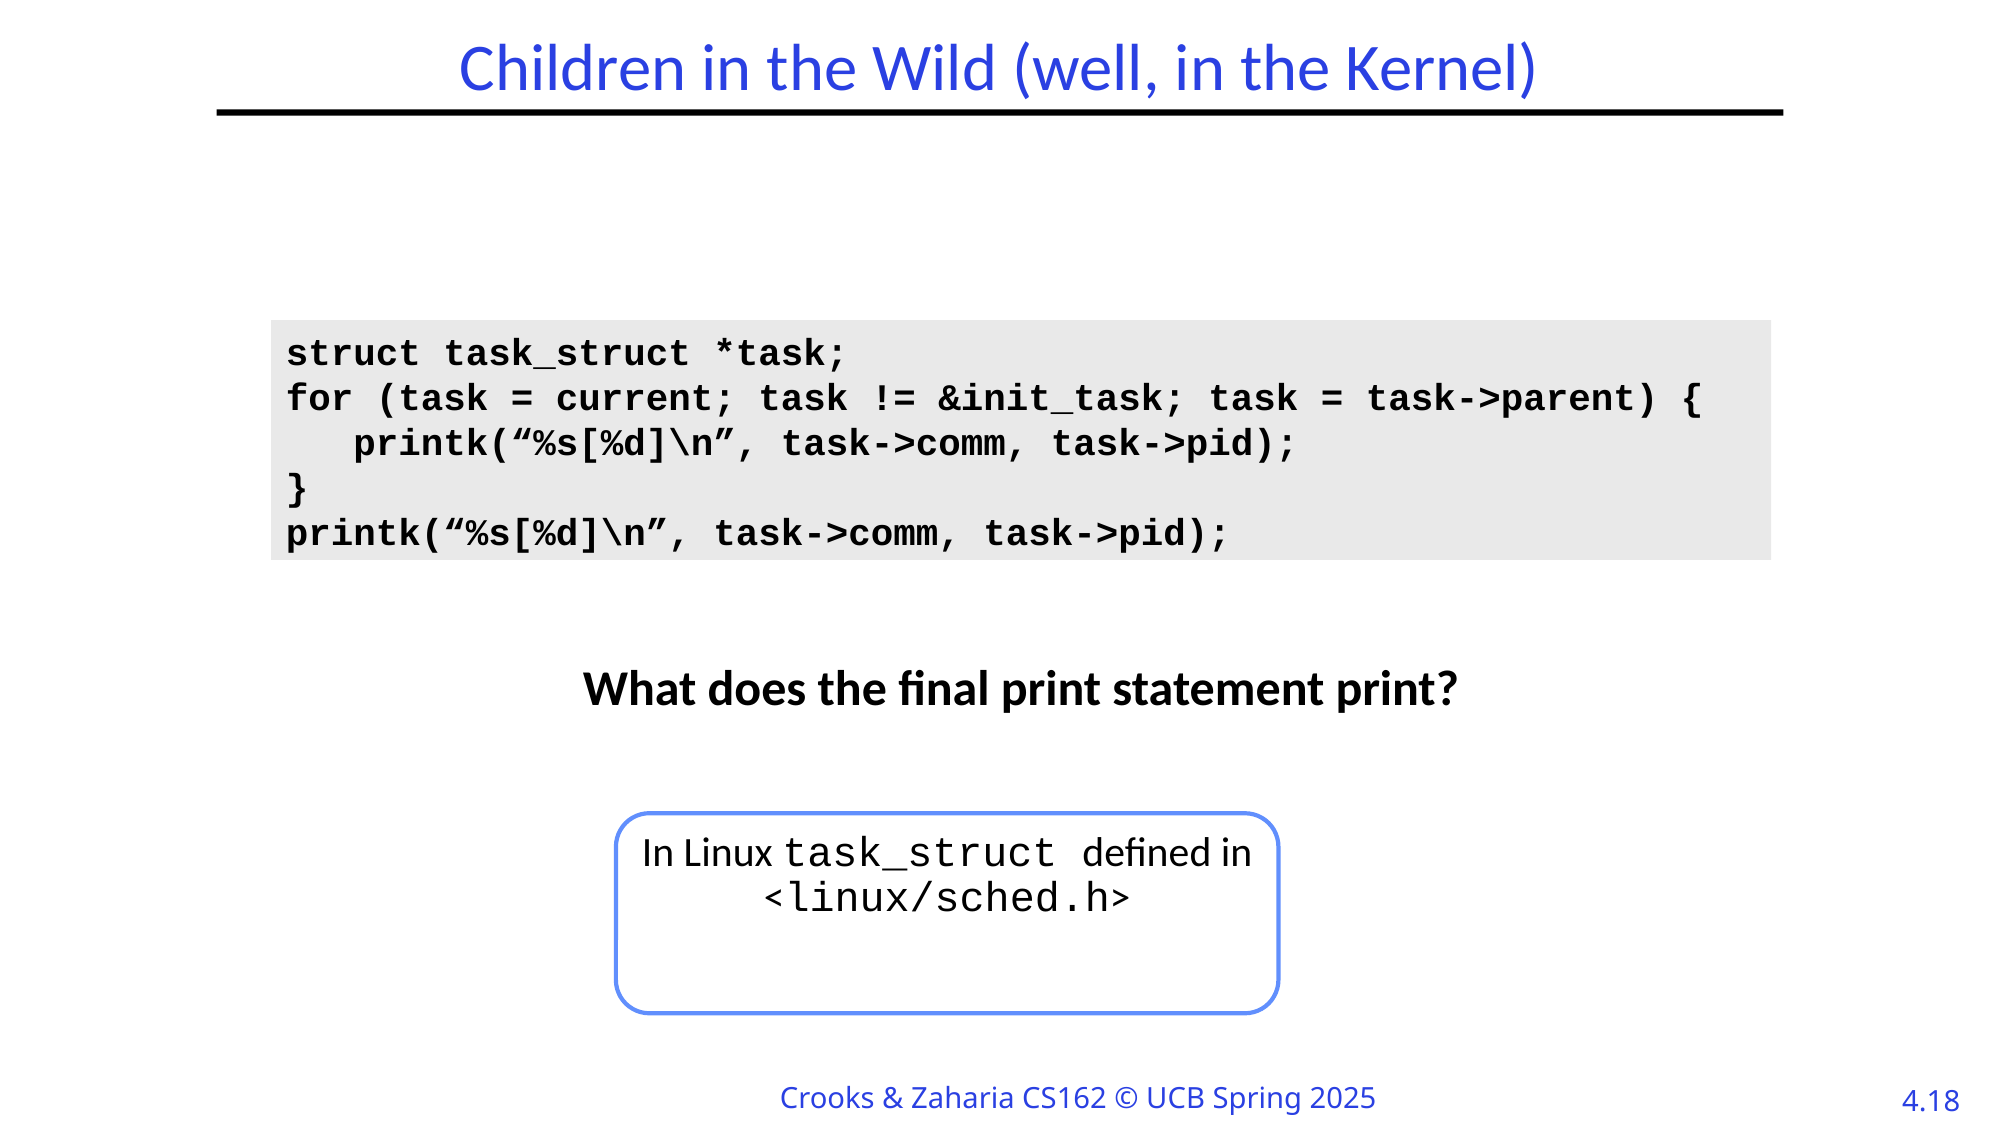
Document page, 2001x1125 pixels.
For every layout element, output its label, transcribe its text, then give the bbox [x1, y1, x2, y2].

text_box In Linux task_struct defined in <linux/sched.h> [613, 811, 1281, 1016]
title Children in the Wild (well, in the Kernel) [0, 24, 2000, 113]
text_box What does the final print statement print? [271, 648, 1772, 723]
text_box struct task_struct *task; for (task = current; task != &init_task; task = task->parent) { printk(“%s[%d]\n”, task->comm, task->pid); } printk(“%s[%d]\n”, task->comm, task->pid); [271, 320, 1772, 560]
